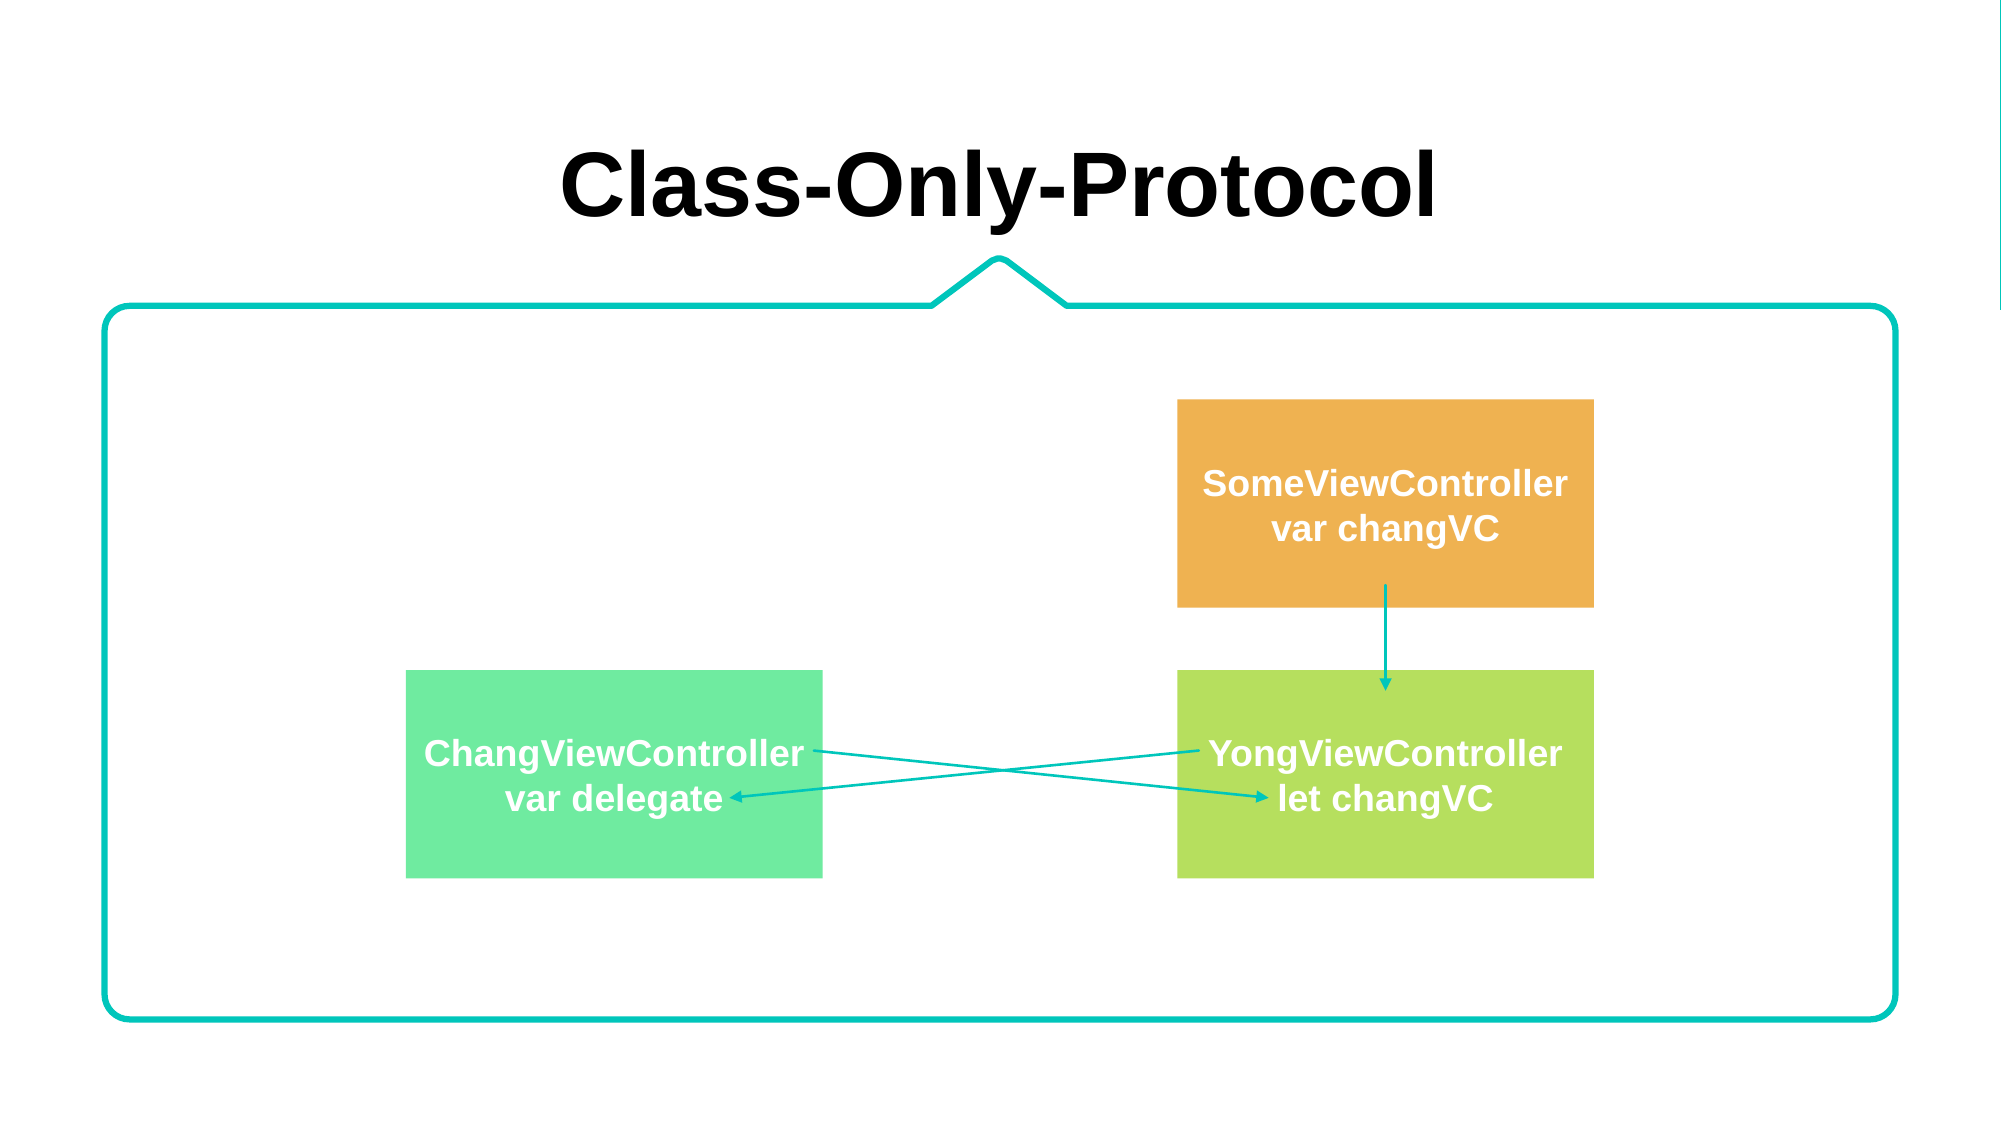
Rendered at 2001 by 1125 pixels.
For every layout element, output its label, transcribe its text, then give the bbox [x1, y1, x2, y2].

text_box [1379, 585, 1392, 691]
text_box [729, 750, 1199, 803]
text_box [0, 0, 2000, 1125]
text_box ChangViewController var delegate [405, 670, 823, 879]
text_box Class-Only-Protocol [551, 116, 1449, 242]
text_box SomeViewController var changVC [1177, 399, 1594, 608]
text_box [104, 258, 1896, 1020]
text_box YongViewController let changVC [1177, 670, 1594, 879]
text_box [1007, 770, 1269, 803]
